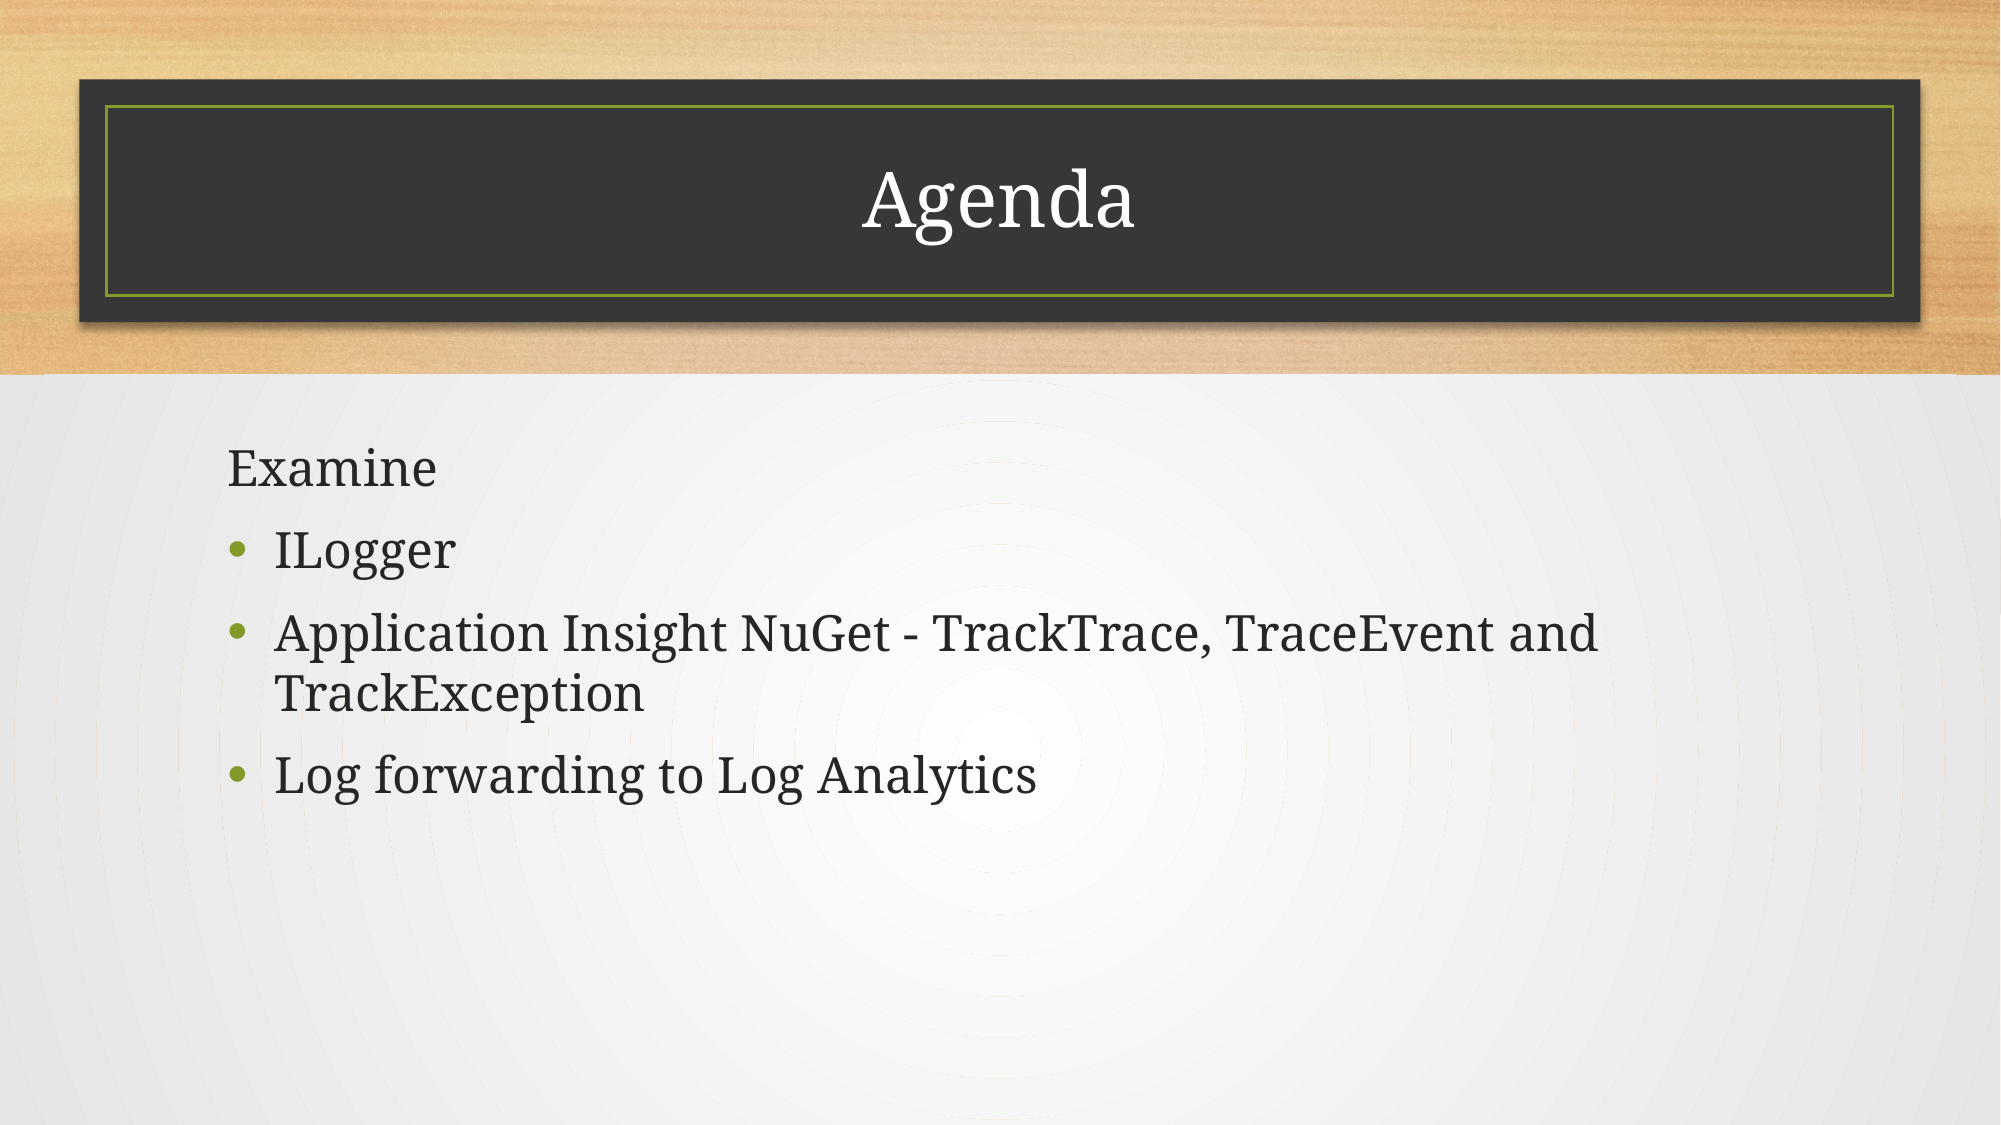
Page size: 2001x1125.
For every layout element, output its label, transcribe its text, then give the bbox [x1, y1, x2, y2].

text_box [106, 106, 1894, 296]
text_box [0, 0, 2000, 374]
text_box [0, 374, 2000, 1125]
text_box [78, 78, 1922, 323]
list Examine ILogger Application Insight NuGet - TrackTrace, TraceEvent and TrackException Log forwarding to Log Analytics [212, 428, 1788, 964]
